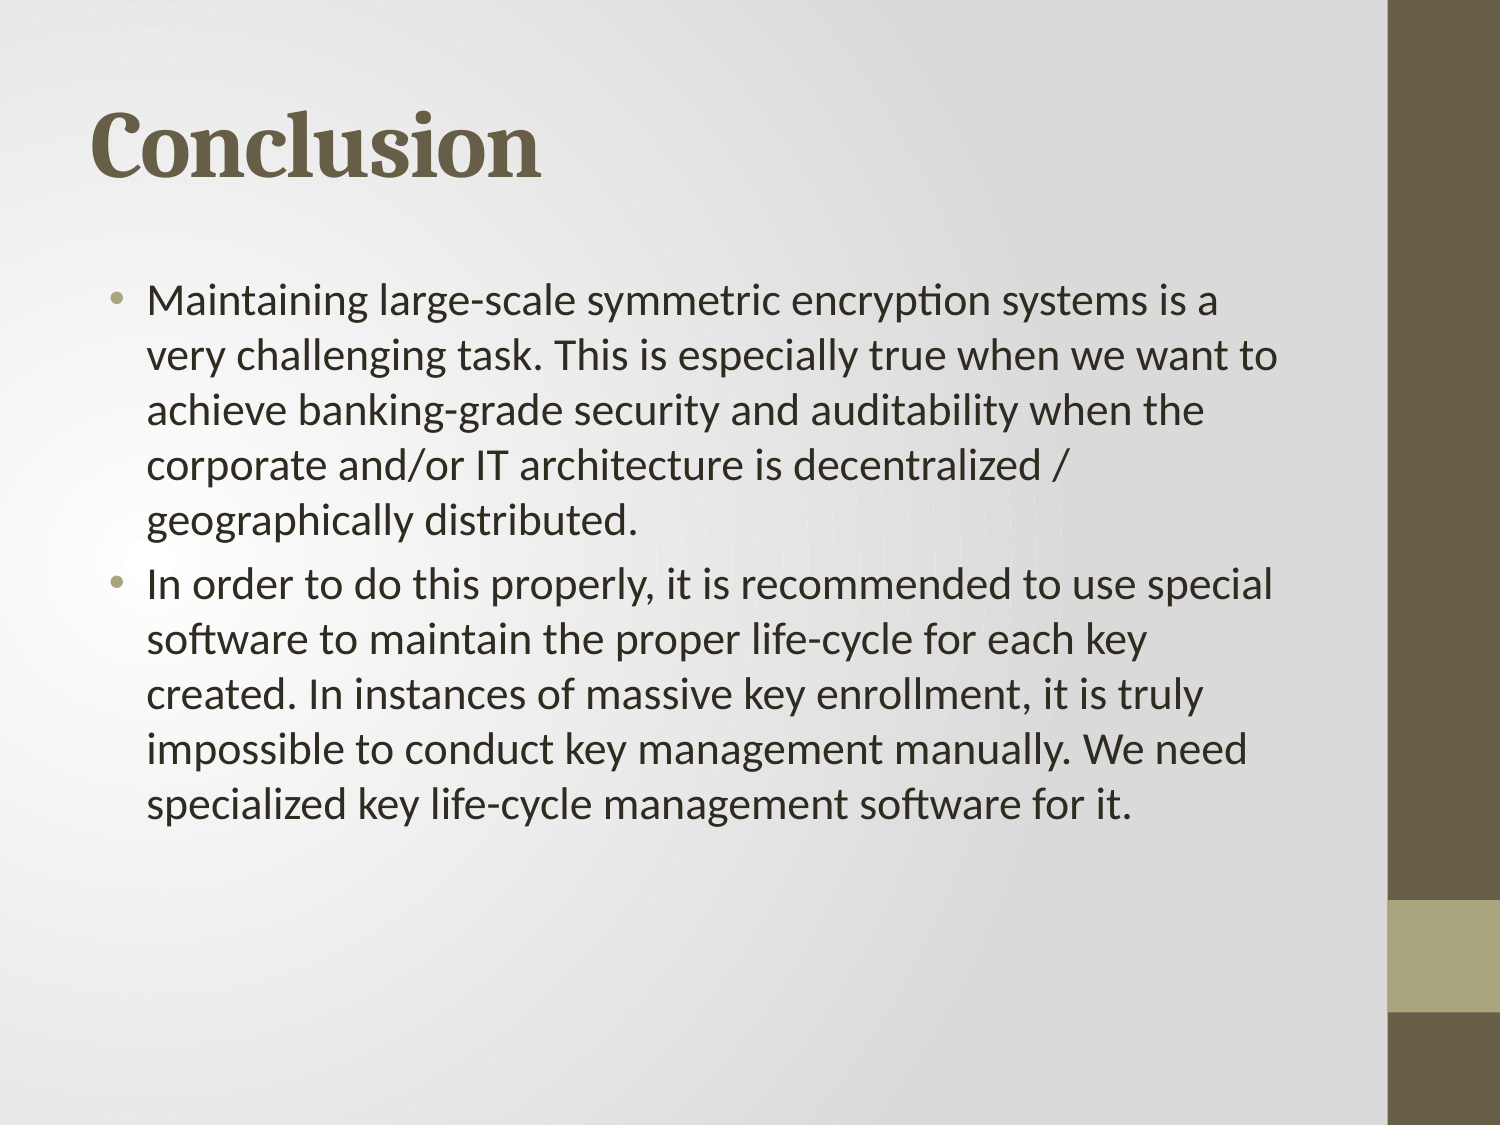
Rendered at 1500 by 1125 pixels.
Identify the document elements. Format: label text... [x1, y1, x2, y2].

title Conclusion [75, 45, 1325, 233]
list Maintaining large-scale symmetric encryption systems is a very challenging task. This is especially true when we want to achieve banking-grade security and auditability when the corporate and/or IT architecture is decentralized / geographically distributed. In order to do this properly, it is recommended to use special software to maintain the proper life-cycle for each key created. In instances of massive key enrollment, it is truly impossible to conduct key management manually. We need specialized key life-cycle management software for it. [75, 262, 1325, 1050]
